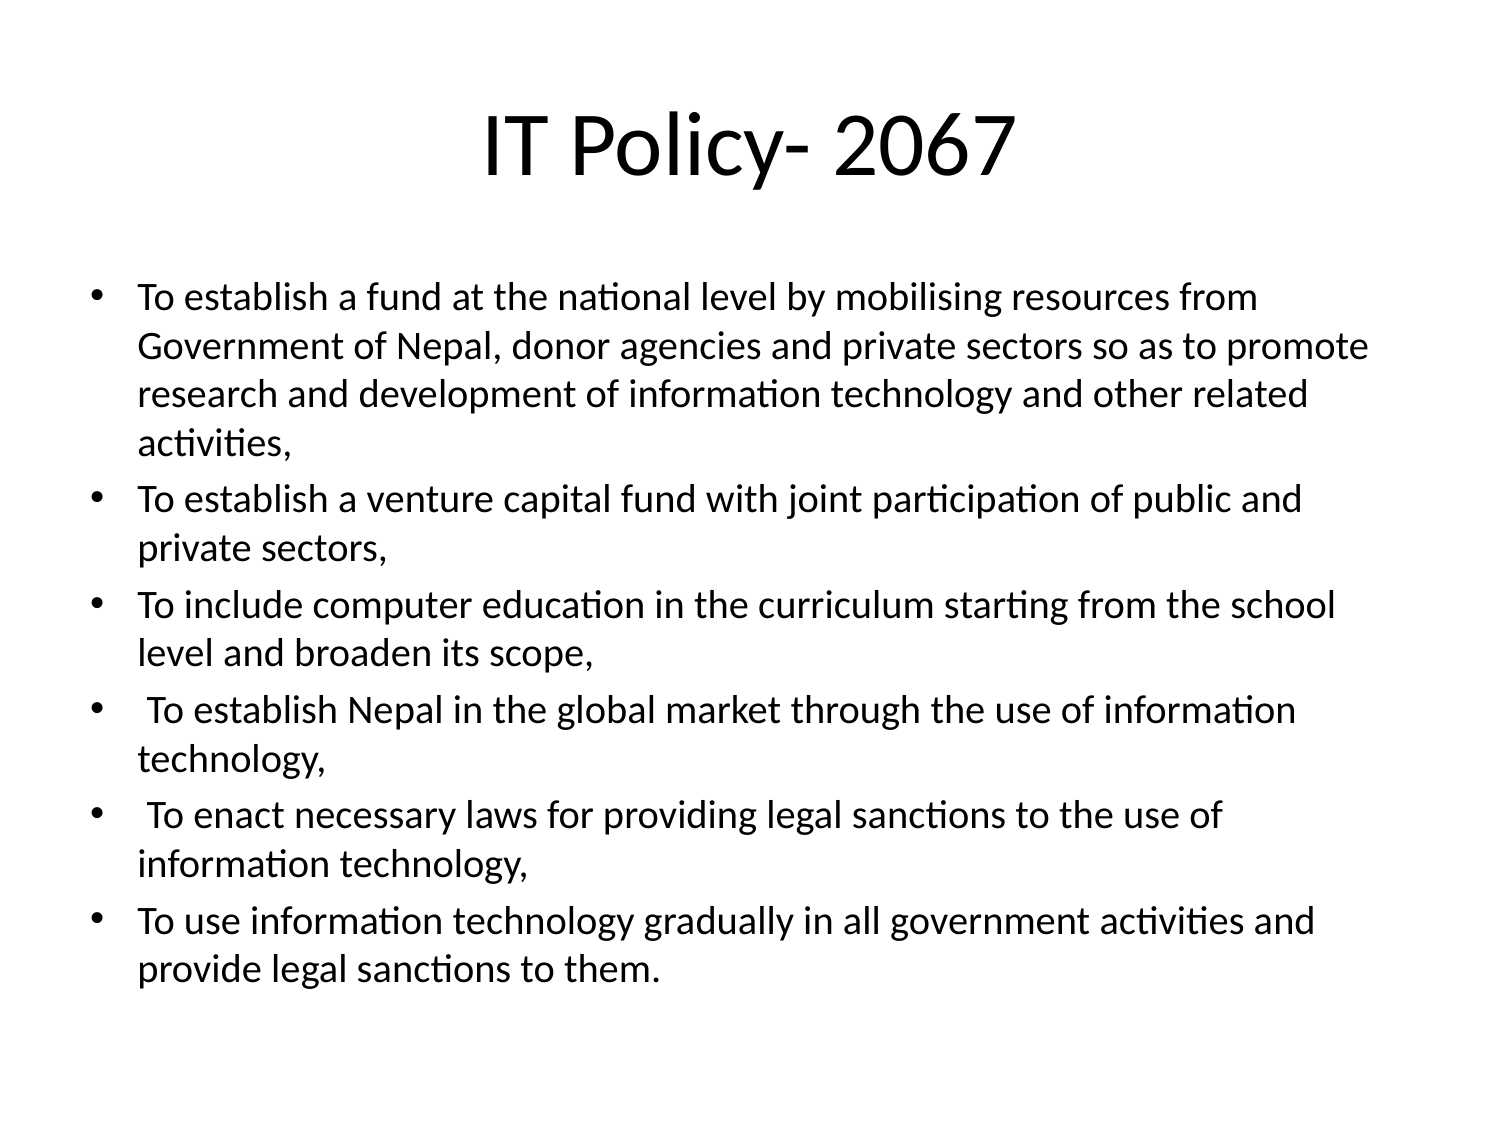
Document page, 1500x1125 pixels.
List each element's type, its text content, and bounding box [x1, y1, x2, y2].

title IT Policy- 2067 [75, 45, 1425, 233]
list To establish a fund at the national level by mobilising resources from Government of Nepal, donor agencies and private sectors so as to promote research and development of information technology and other related activities, To establish a venture capital fund with joint participation of public and private sectors, To include computer education in the curriculum starting from the school level and broaden its scope, To establish Nepal in the global market through the use of information technology, To enact necessary laws for providing legal sanctions to the use of information technology, To use information technology gradually in all government activities and provide legal sanctions to them. [75, 262, 1425, 1005]
